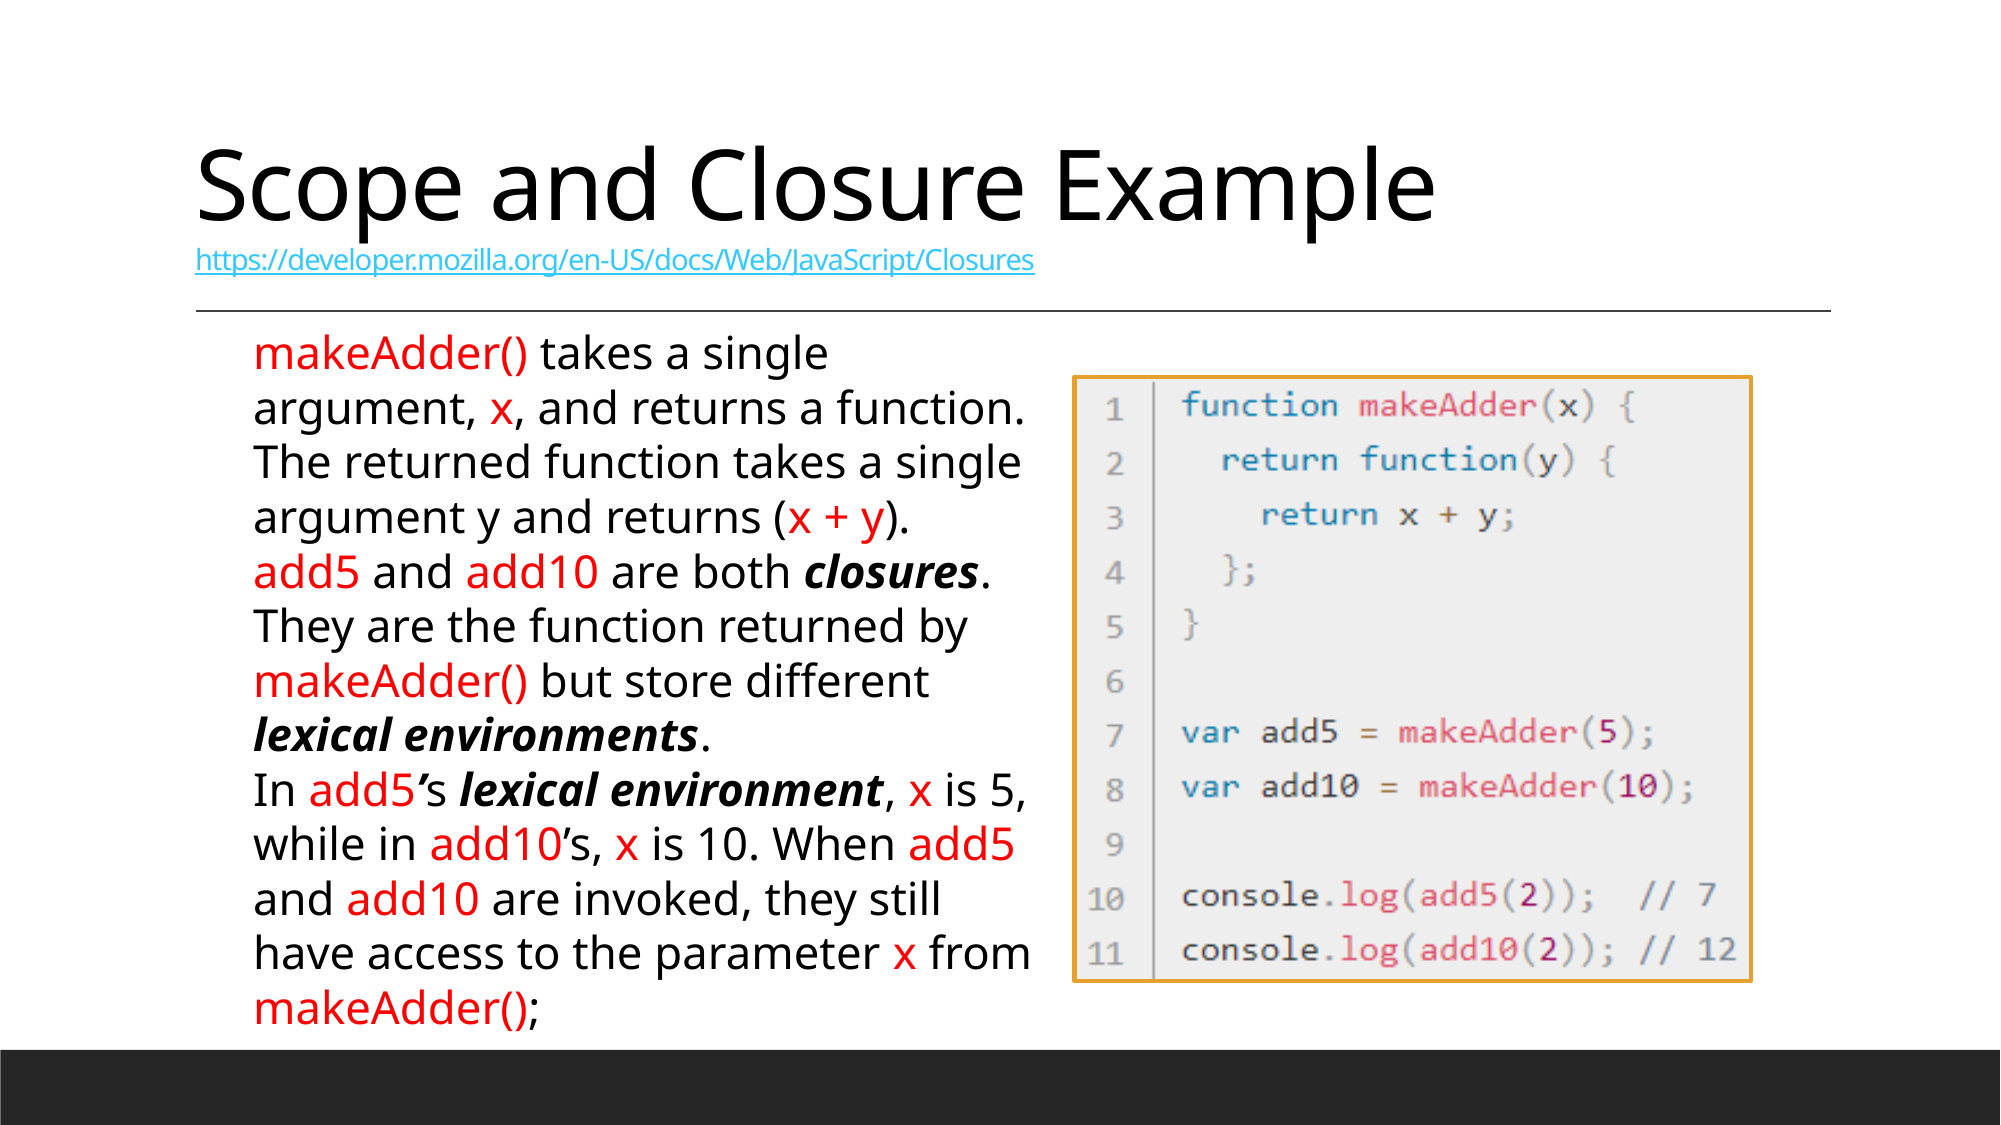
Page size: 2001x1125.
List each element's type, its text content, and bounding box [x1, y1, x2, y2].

title Scope and Closure Example https://developer.mozilla.org/en-US/docs/Web/JavaScript/Closures [179, 47, 1830, 285]
text_box makeAdder() takes a single argument, x, and returns a function. The returned function takes a single argument y and returns (x + y). add5 and add10 are both closures. They are the function returned by makeAdder() but store different lexical environments. In add5’s lexical environment, x is 5, while in add10’s, x is 10. When add5 and add10 are invoked, they still have access to the parameter x from makeAdder(); [238, 312, 1063, 1046]
picture [1075, 378, 1750, 980]
